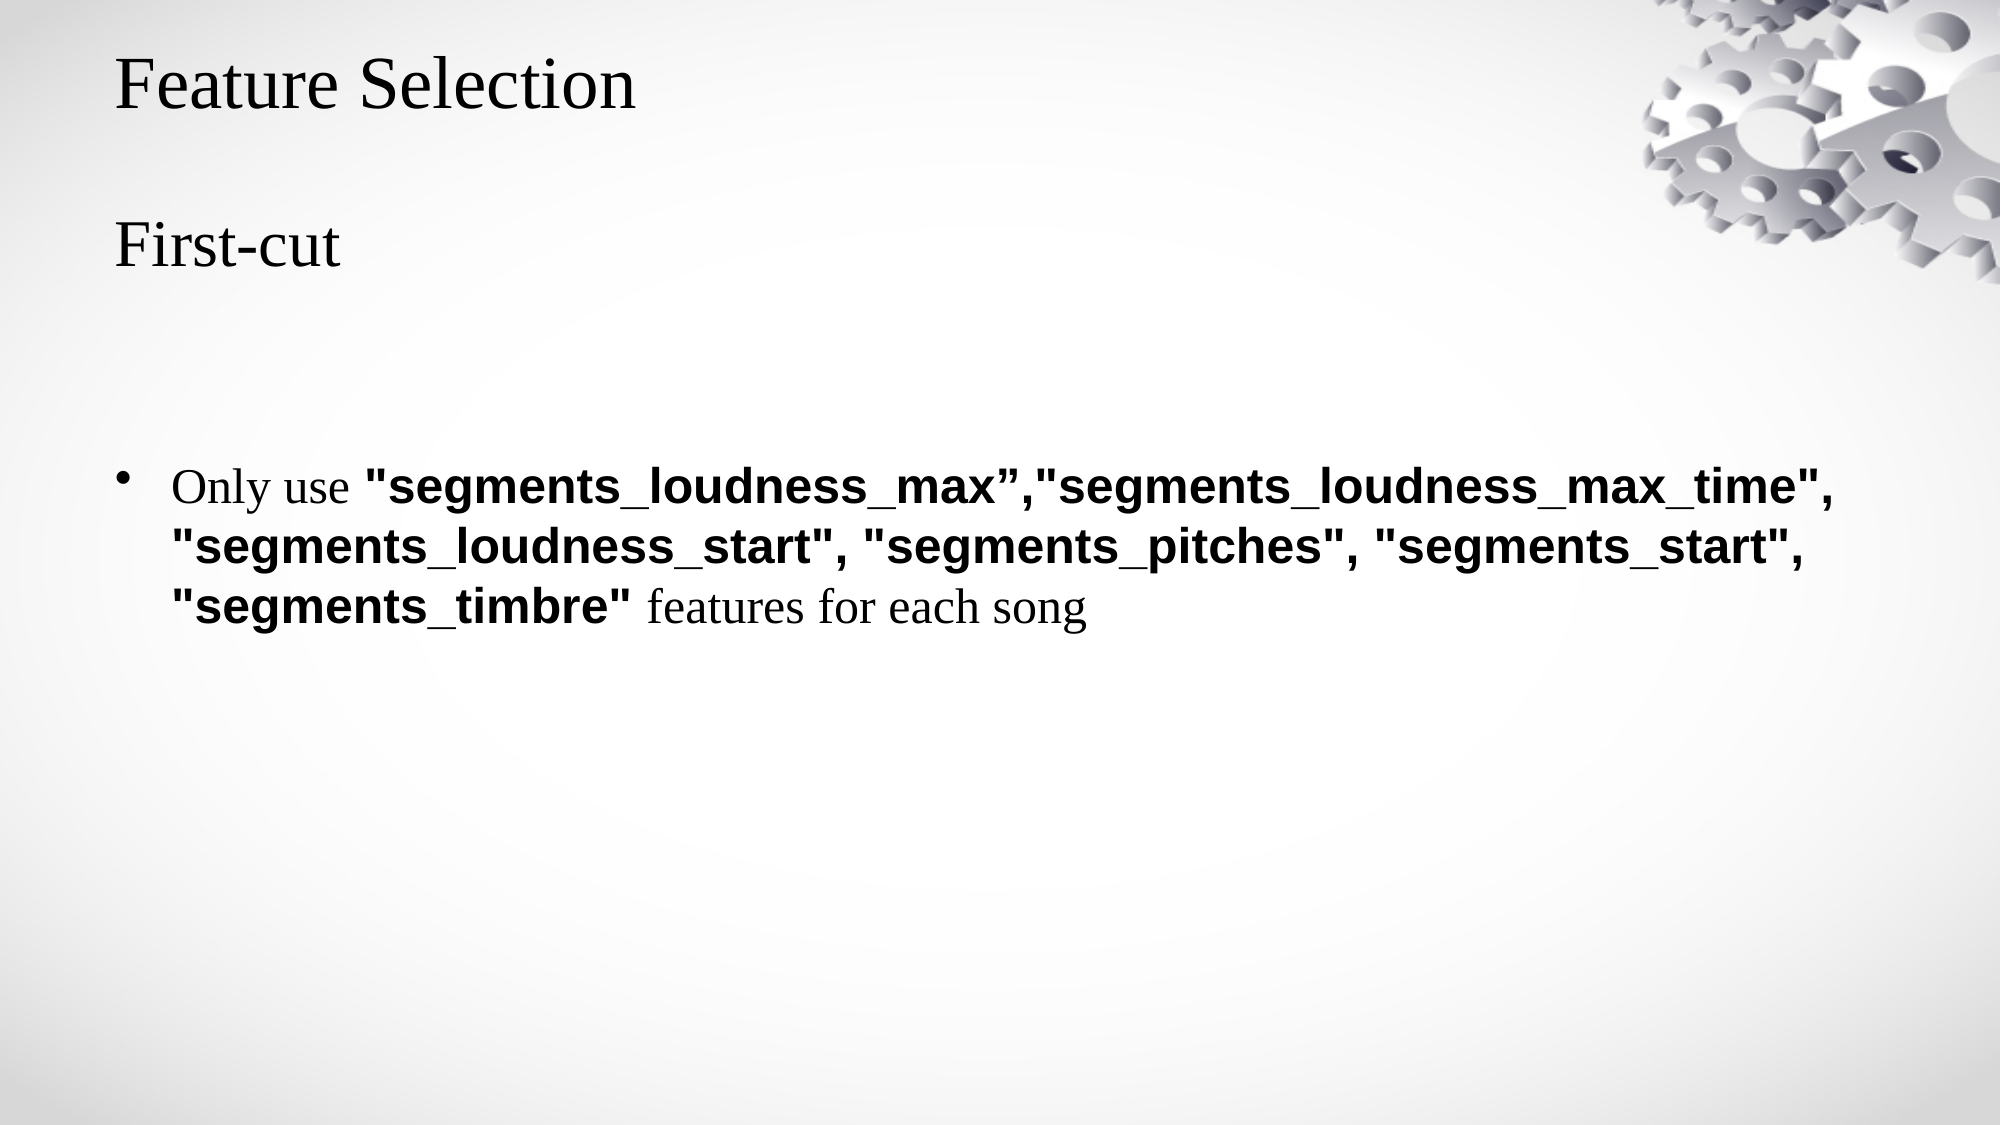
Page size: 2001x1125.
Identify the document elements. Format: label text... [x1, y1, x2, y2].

picture [0, 0, 2000, 1125]
list First-cut Only use "segments_loudness_max”,"segments_loudness_max_time", "segments_loudness_start", "segments_pitches", "segments_start", "segments_timbre" features for each song [99, 192, 1901, 1006]
title Feature Selection [99, 30, 1901, 127]
